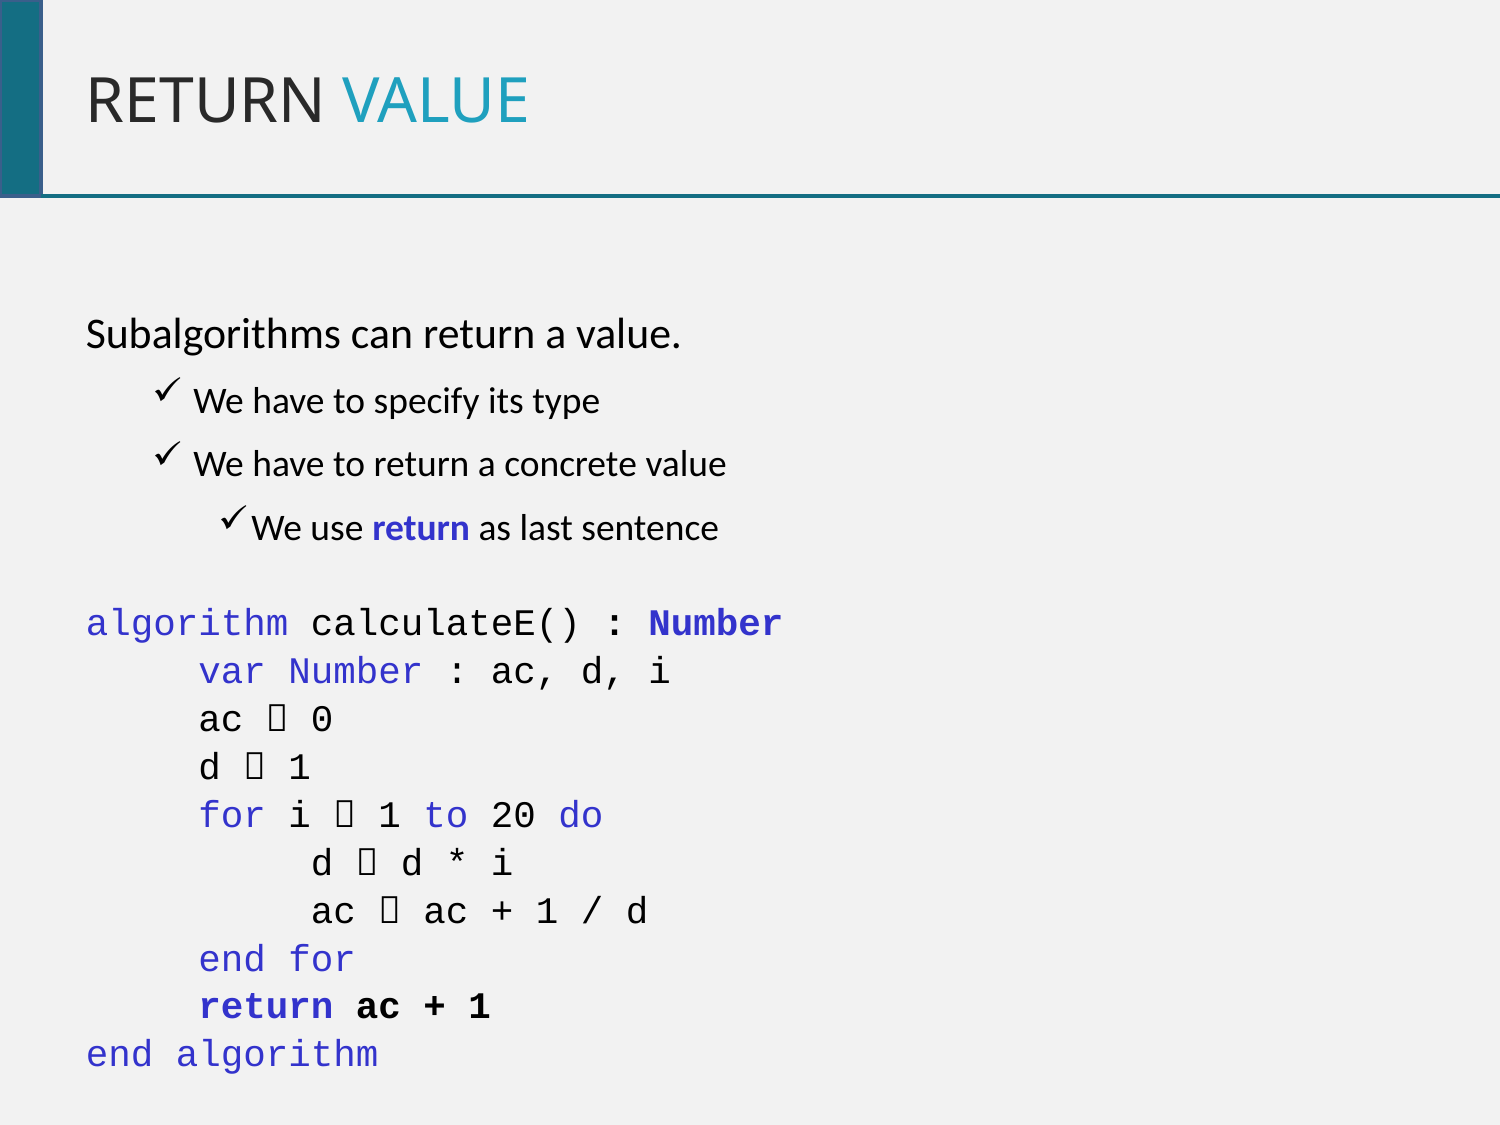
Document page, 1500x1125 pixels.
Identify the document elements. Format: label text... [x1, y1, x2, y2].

list Subalgorithms can return a value. We have to specify its type We have to return a concrete value We use return as last sentence algorithm calculateE() : Number var Number : ac, d, i ac  0 d  1 for i  1 to 20 do d  d * i ac  ac + 1 / d end for return ac + 1 end algorithm [70, 231, 1430, 1088]
text_box Return value [70, 0, 1294, 195]
text_box [0, 0, 43, 198]
